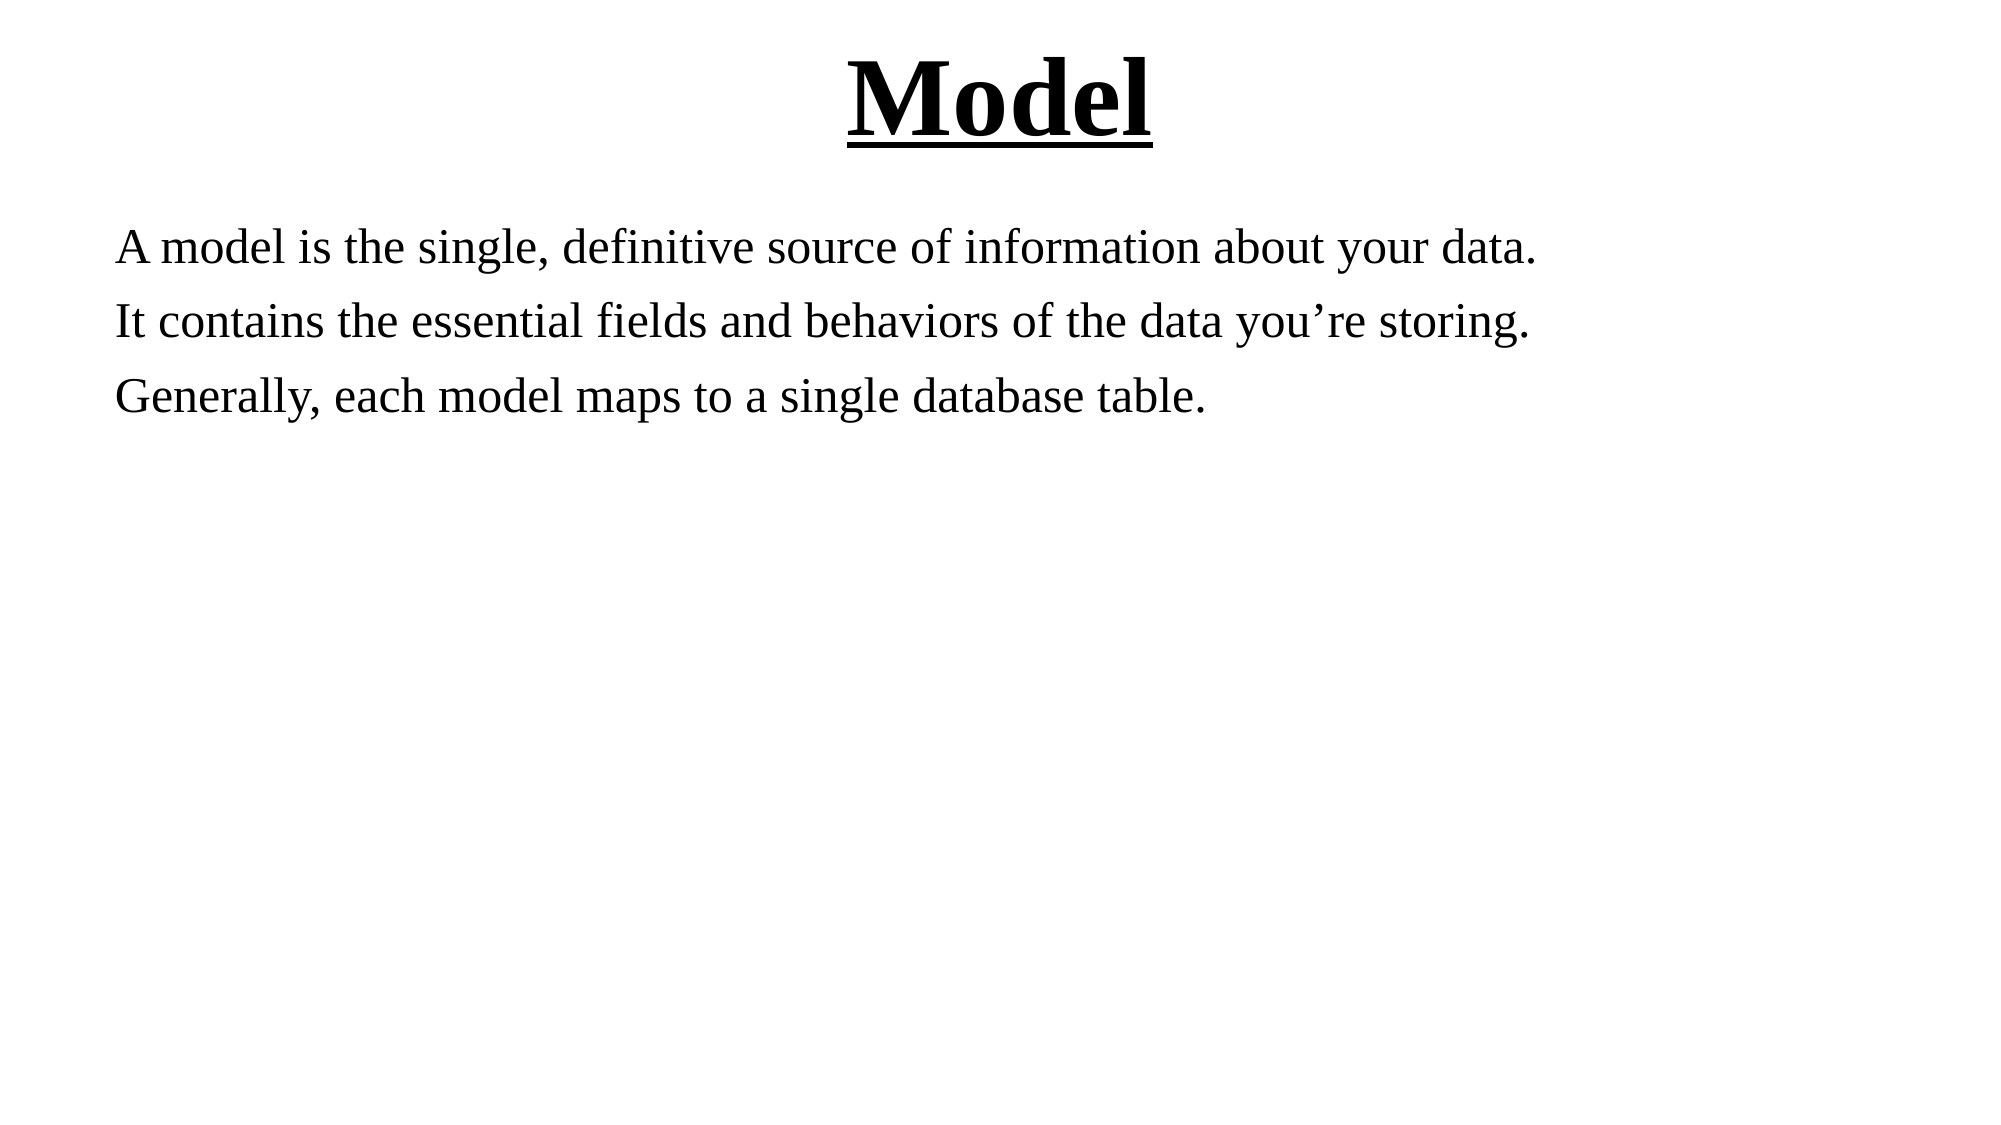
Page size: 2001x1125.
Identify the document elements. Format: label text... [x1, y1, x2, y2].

title Model [99, 5, 1900, 193]
list A model is the single, definitive source of information about your data. It contains the essential fields and behaviors of the data you’re storing. Generally, each model maps to a single database table. [99, 212, 1900, 1098]
